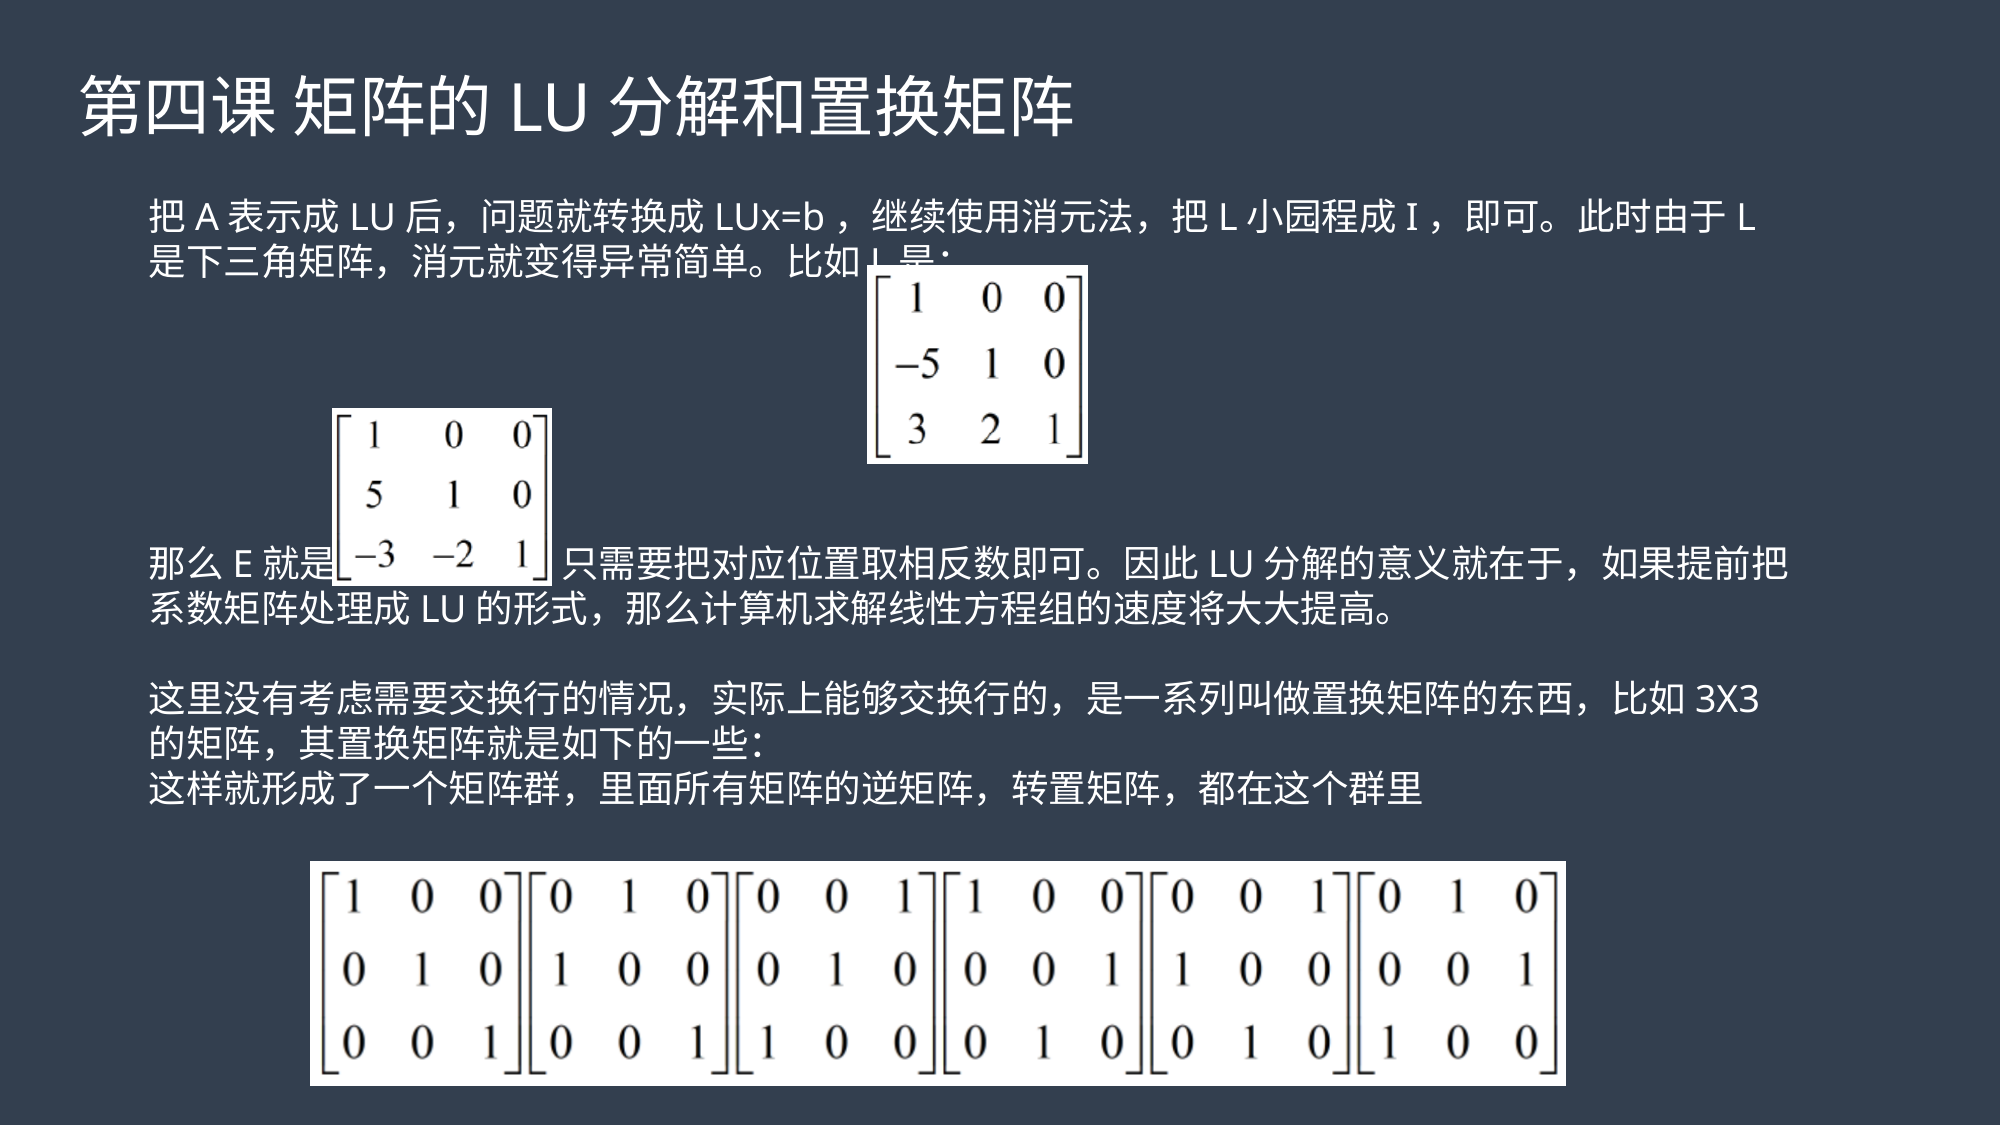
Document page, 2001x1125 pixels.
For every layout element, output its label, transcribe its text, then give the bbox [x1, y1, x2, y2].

picture [332, 408, 553, 586]
text_box 第四课 矩阵的LU分解和置换矩阵 [62, 57, 1885, 152]
text_box 那么E就是 ，只需要把对应位置取相反数即可。因此LU分解的意义就在于，如果提前把系数矩阵处理成LU的形式，那么计算机求解线性方程组的速度将大大提高。 这里没有考虑需要交换行的情况，实际上能够交换行的，是一系列叫做置换矩阵的东西，比如3X3的矩阵，其置换矩阵就是如下的一些： 这样就形成了一个矩阵群，里面所有矩阵的逆矩阵，转置矩阵，都在这个群里 [133, 532, 1813, 817]
picture [867, 265, 1088, 464]
text_box 把A表示成LU后，问题就转换成LUx=b，继续使用消元法，把L小园程成I，即可。此时由于L是下三角矩阵，消元就变得异常简单。比如L是： [133, 185, 1813, 291]
picture [310, 861, 1566, 1086]
